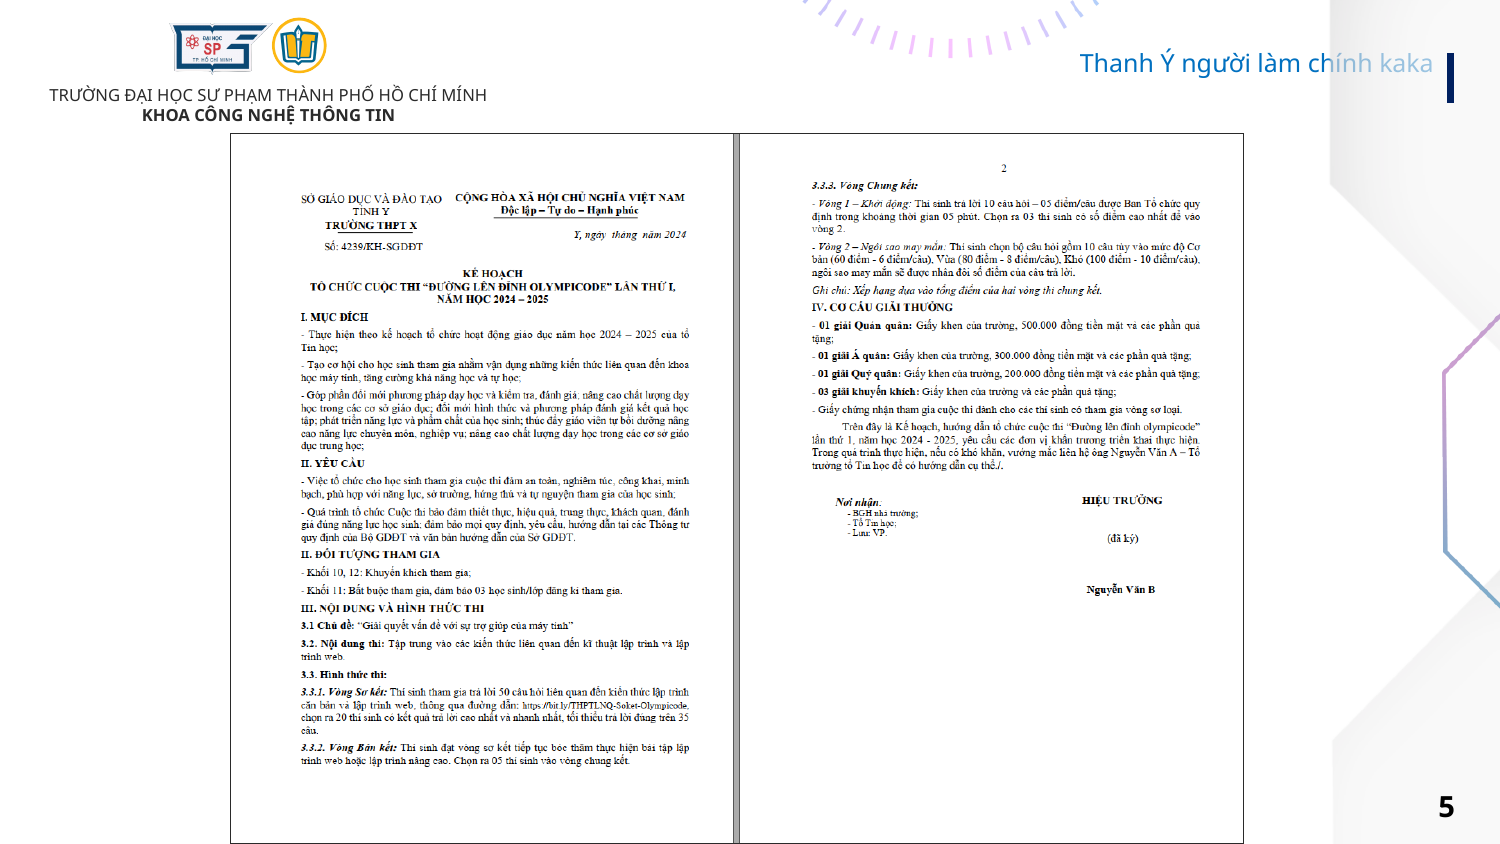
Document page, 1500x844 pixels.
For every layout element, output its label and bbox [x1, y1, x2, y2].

picture [230, 133, 1244, 844]
picture [714, 1, 1189, 69]
picture [150, 12, 329, 79]
text_box [1314, 0, 1500, 844]
